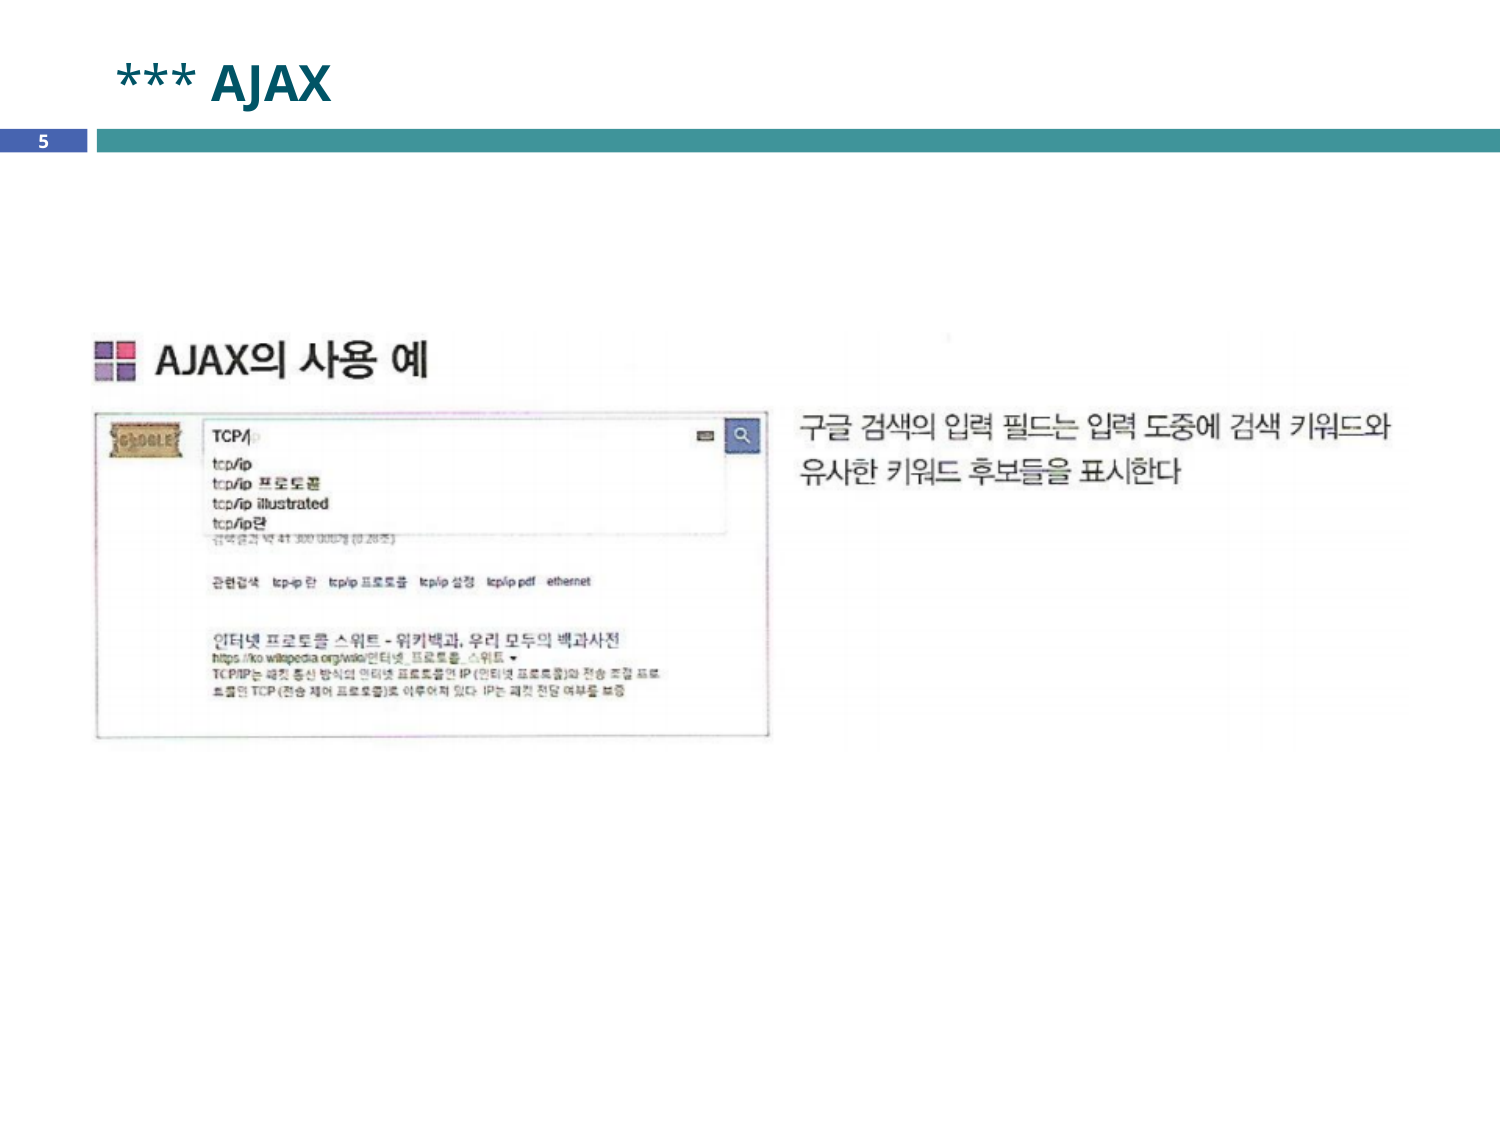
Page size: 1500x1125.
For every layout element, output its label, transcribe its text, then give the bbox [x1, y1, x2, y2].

picture [90, 331, 1409, 752]
slide_number 5 [0, 131, 88, 153]
title *** AJAX [100, 37, 1438, 126]
